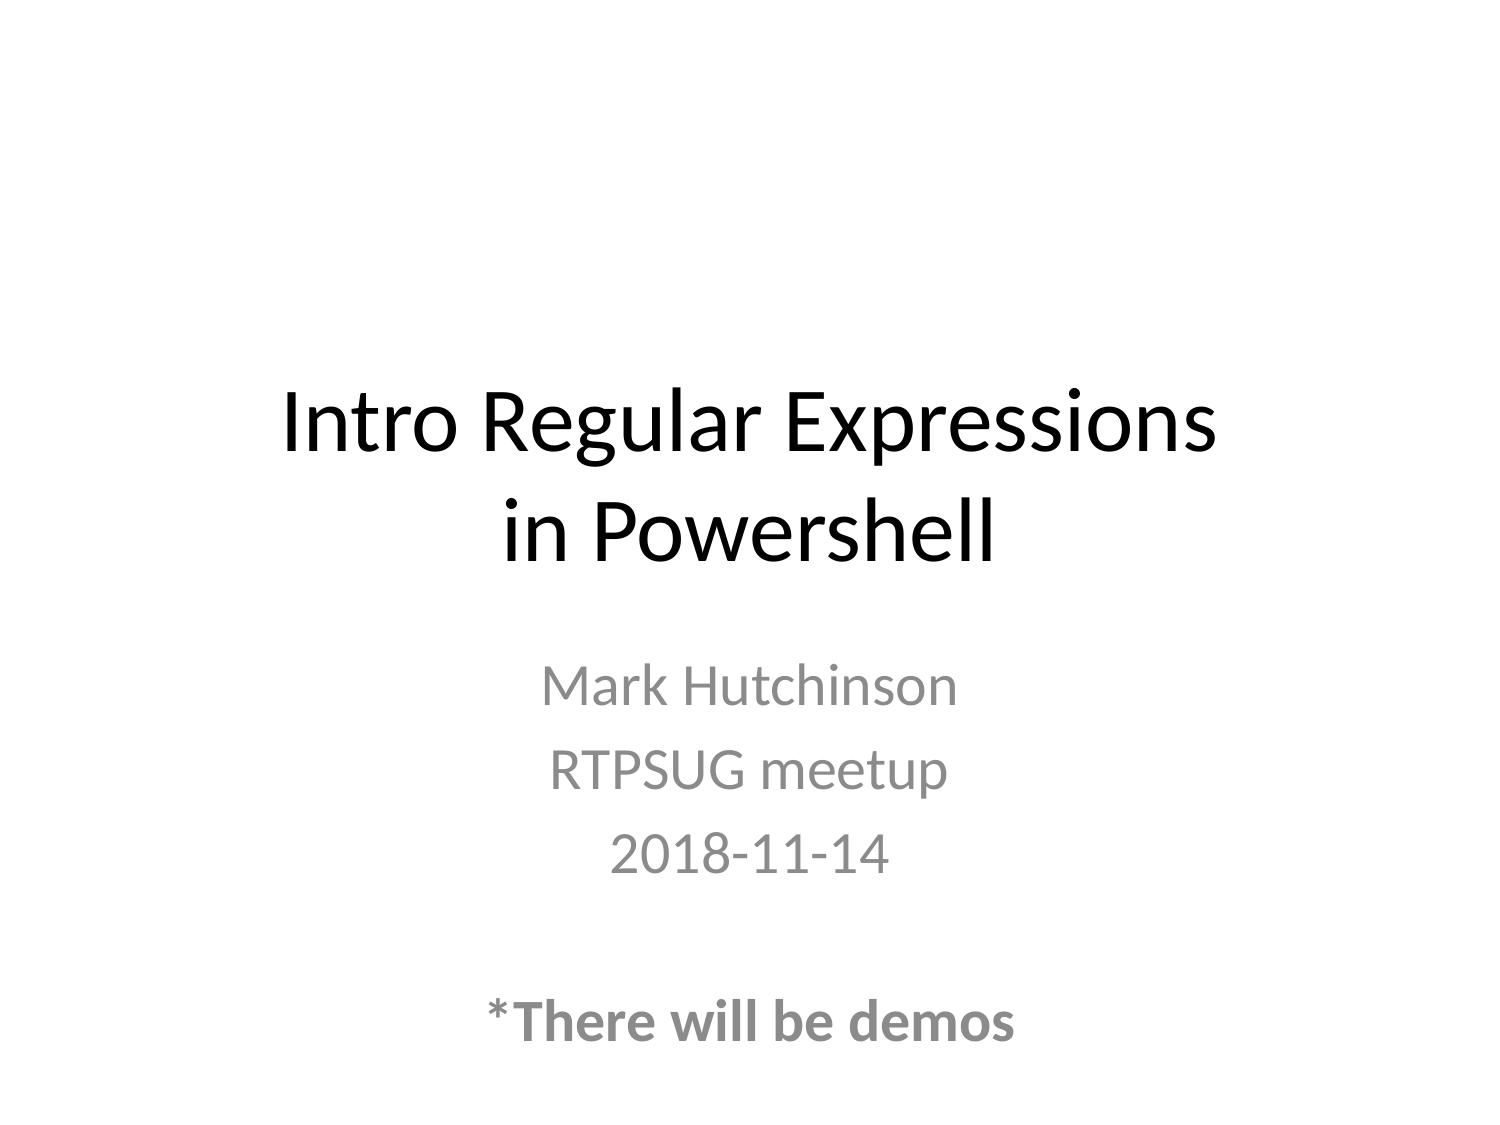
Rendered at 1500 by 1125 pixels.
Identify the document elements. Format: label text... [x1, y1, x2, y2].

subtitle Mark Hutchinson RTPSUG meetup 2018-11-14 *There will be demos [225, 637, 1275, 1063]
title Intro Regular Expressions in Powershell [112, 349, 1388, 591]
